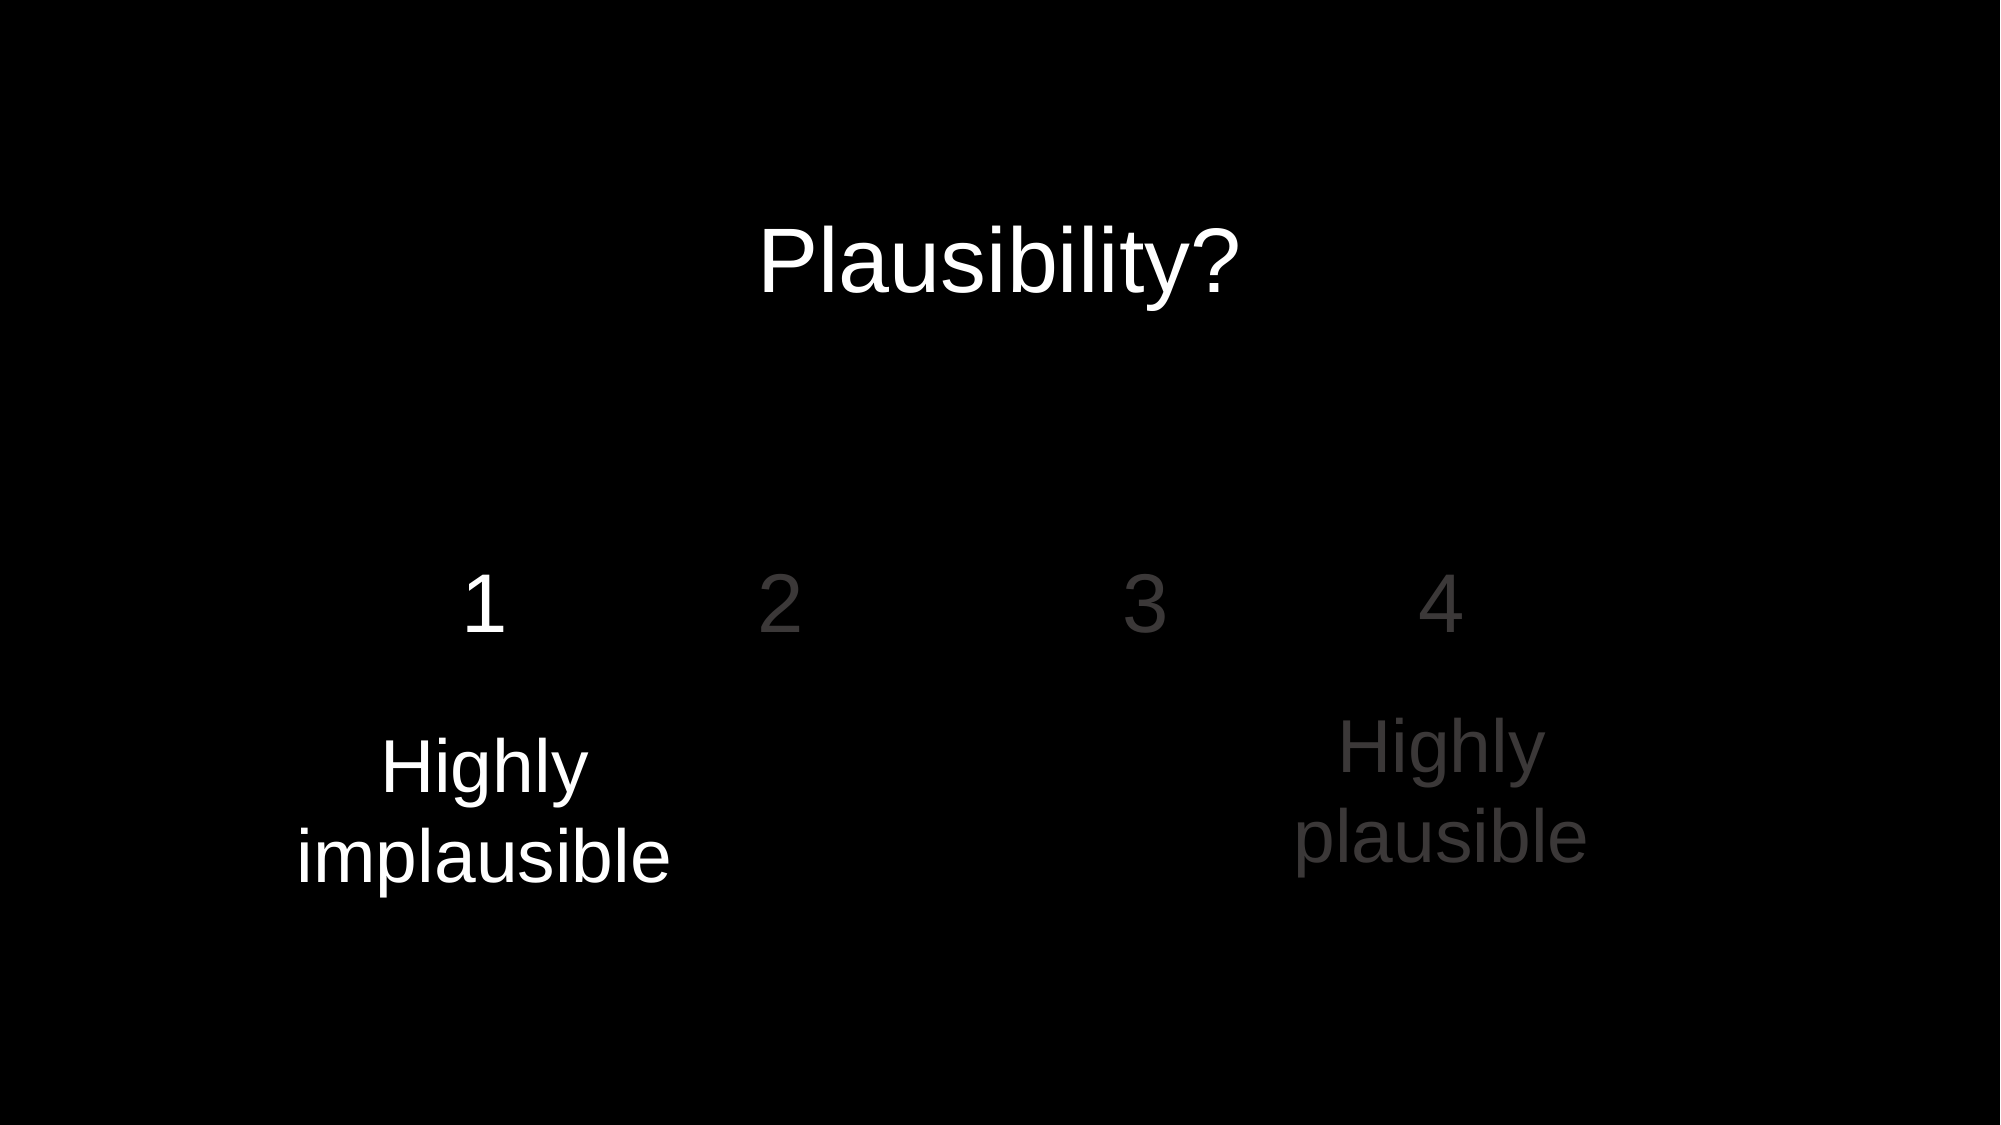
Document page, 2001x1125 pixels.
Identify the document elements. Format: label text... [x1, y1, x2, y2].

text_box Highly plausible [1207, 690, 1676, 886]
text_box Highly implausible [250, 709, 719, 905]
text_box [435, 542, 1491, 659]
text_box Plausibility? [731, 193, 1269, 319]
